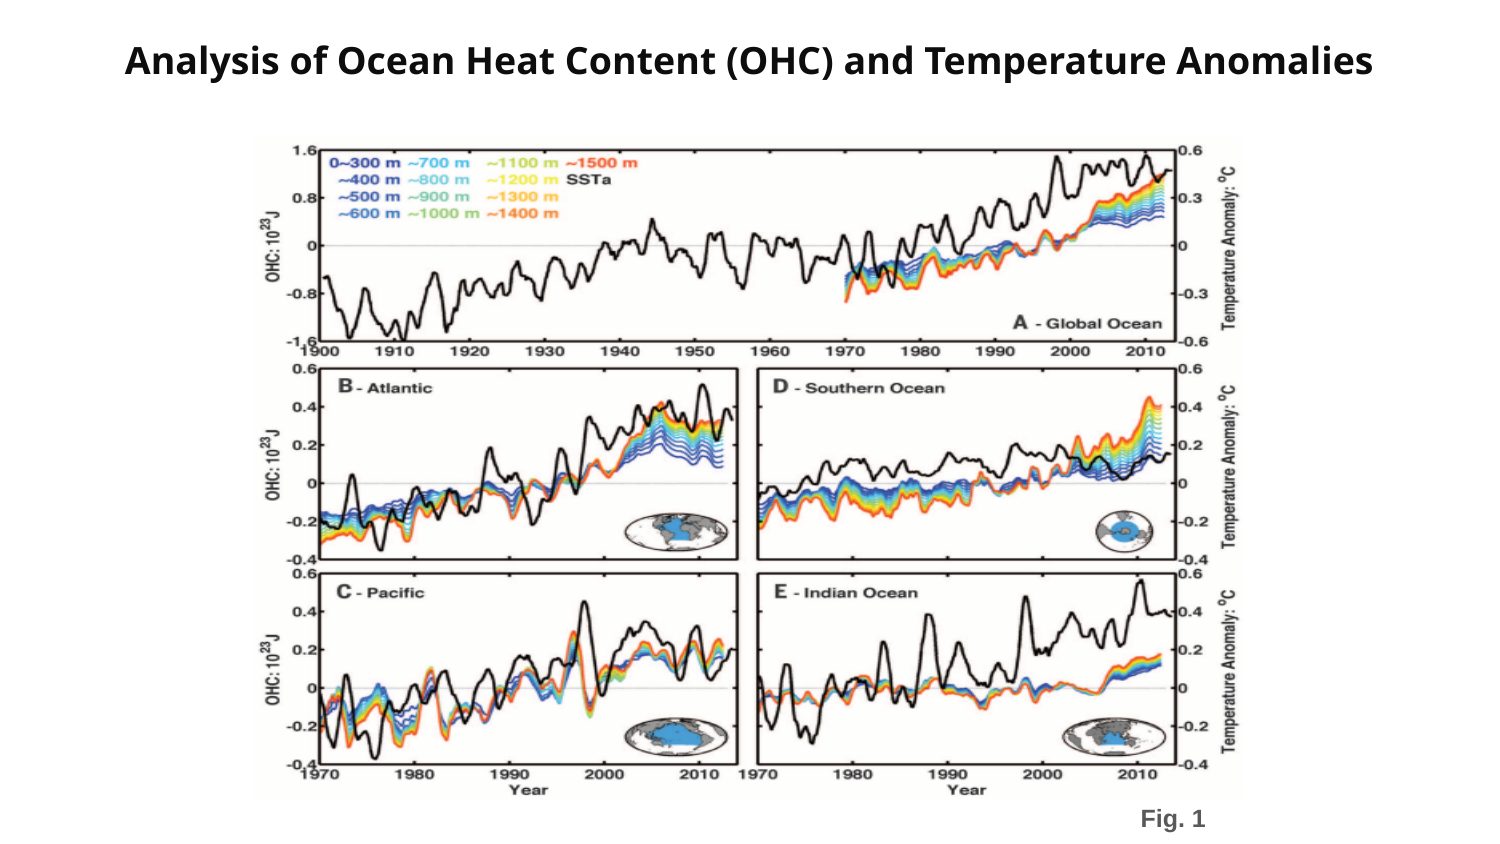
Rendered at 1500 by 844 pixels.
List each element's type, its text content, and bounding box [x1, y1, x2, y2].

picture [147, 118, 1299, 808]
title Analysis of Ocean Heat Content (OHC) and Temperature Anomalies [51, 22, 1449, 106]
text_box Fig. 1 [1041, 787, 1329, 818]
